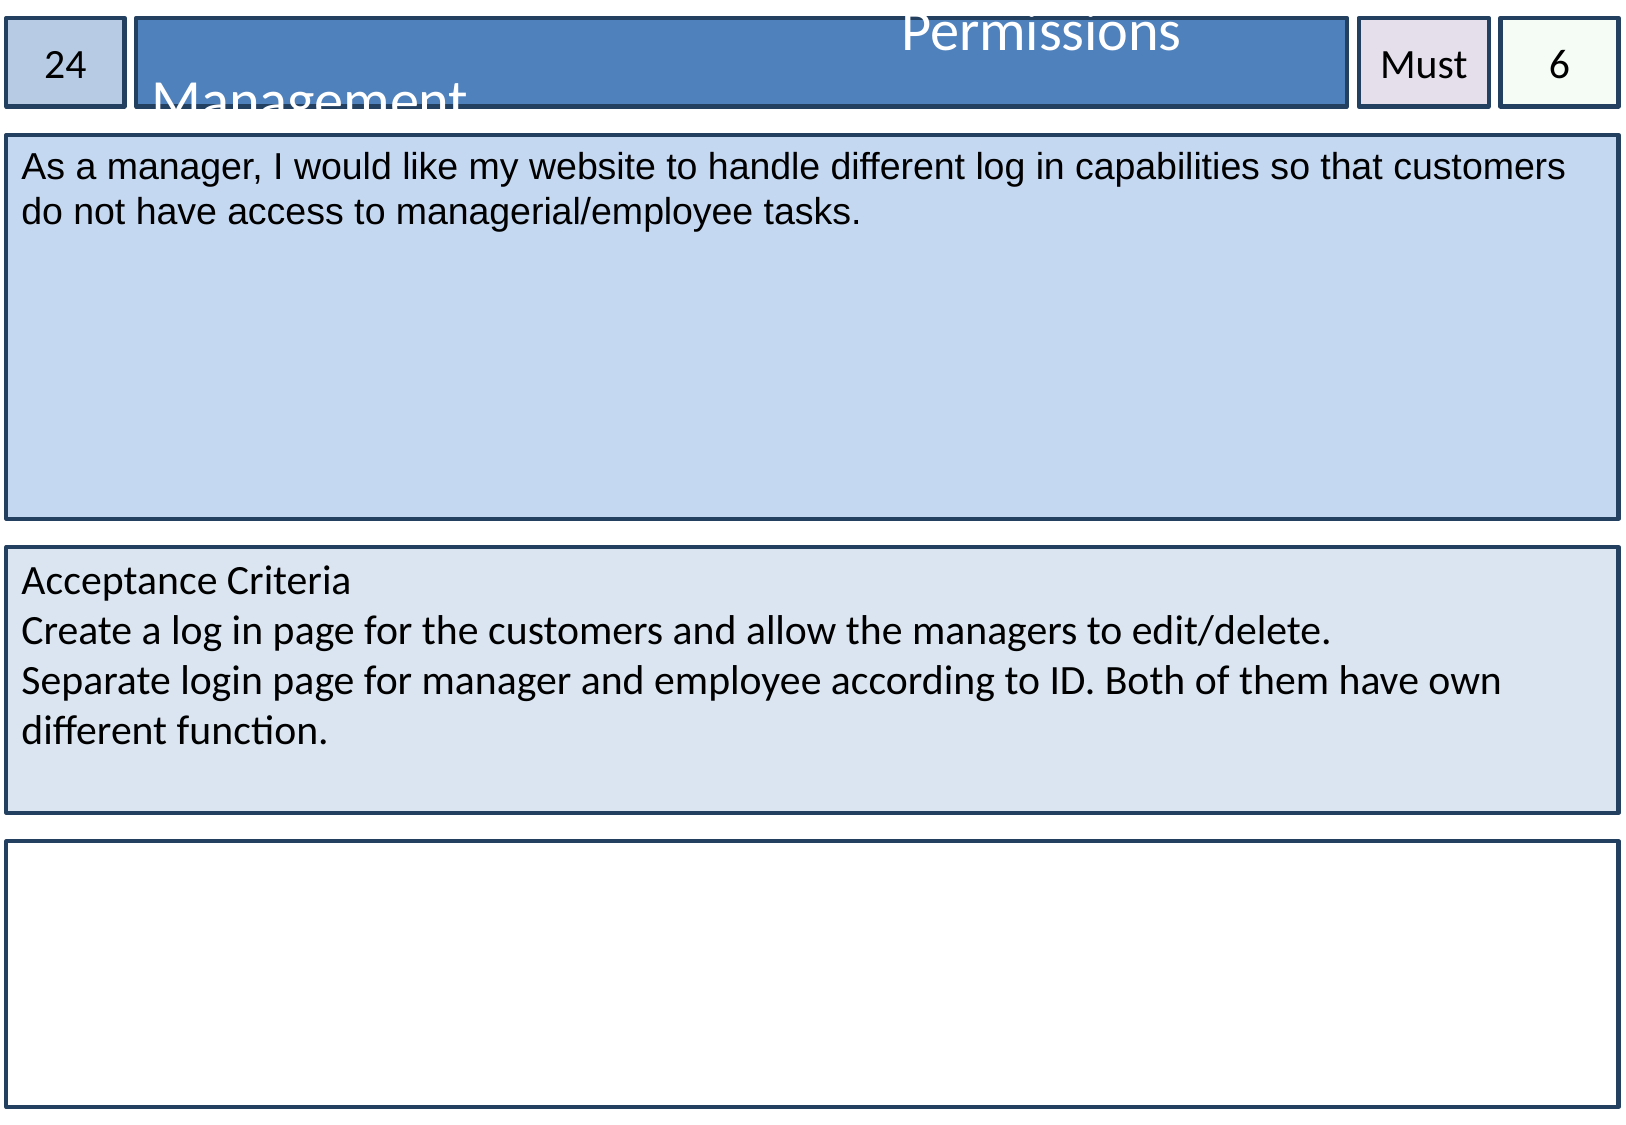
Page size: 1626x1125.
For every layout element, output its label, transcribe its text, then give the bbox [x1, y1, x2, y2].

text_box As a manager, I would like my website to handle different log in capabilities so that customers do not have access to managerial/employee tasks. [6, 134, 1619, 519]
text_box [6, 841, 1619, 1107]
text_box Permissions Management [136, 17, 1347, 107]
text_box 6 [1500, 17, 1619, 107]
text_box Must [1358, 17, 1489, 107]
text_box 24 [6, 17, 125, 107]
text_box Acceptance Criteria Create a log in page for the customers and allow the managers to edit/delete. Separate login page for manager and employee according to ID. Both of them have own different function. [6, 547, 1619, 813]
